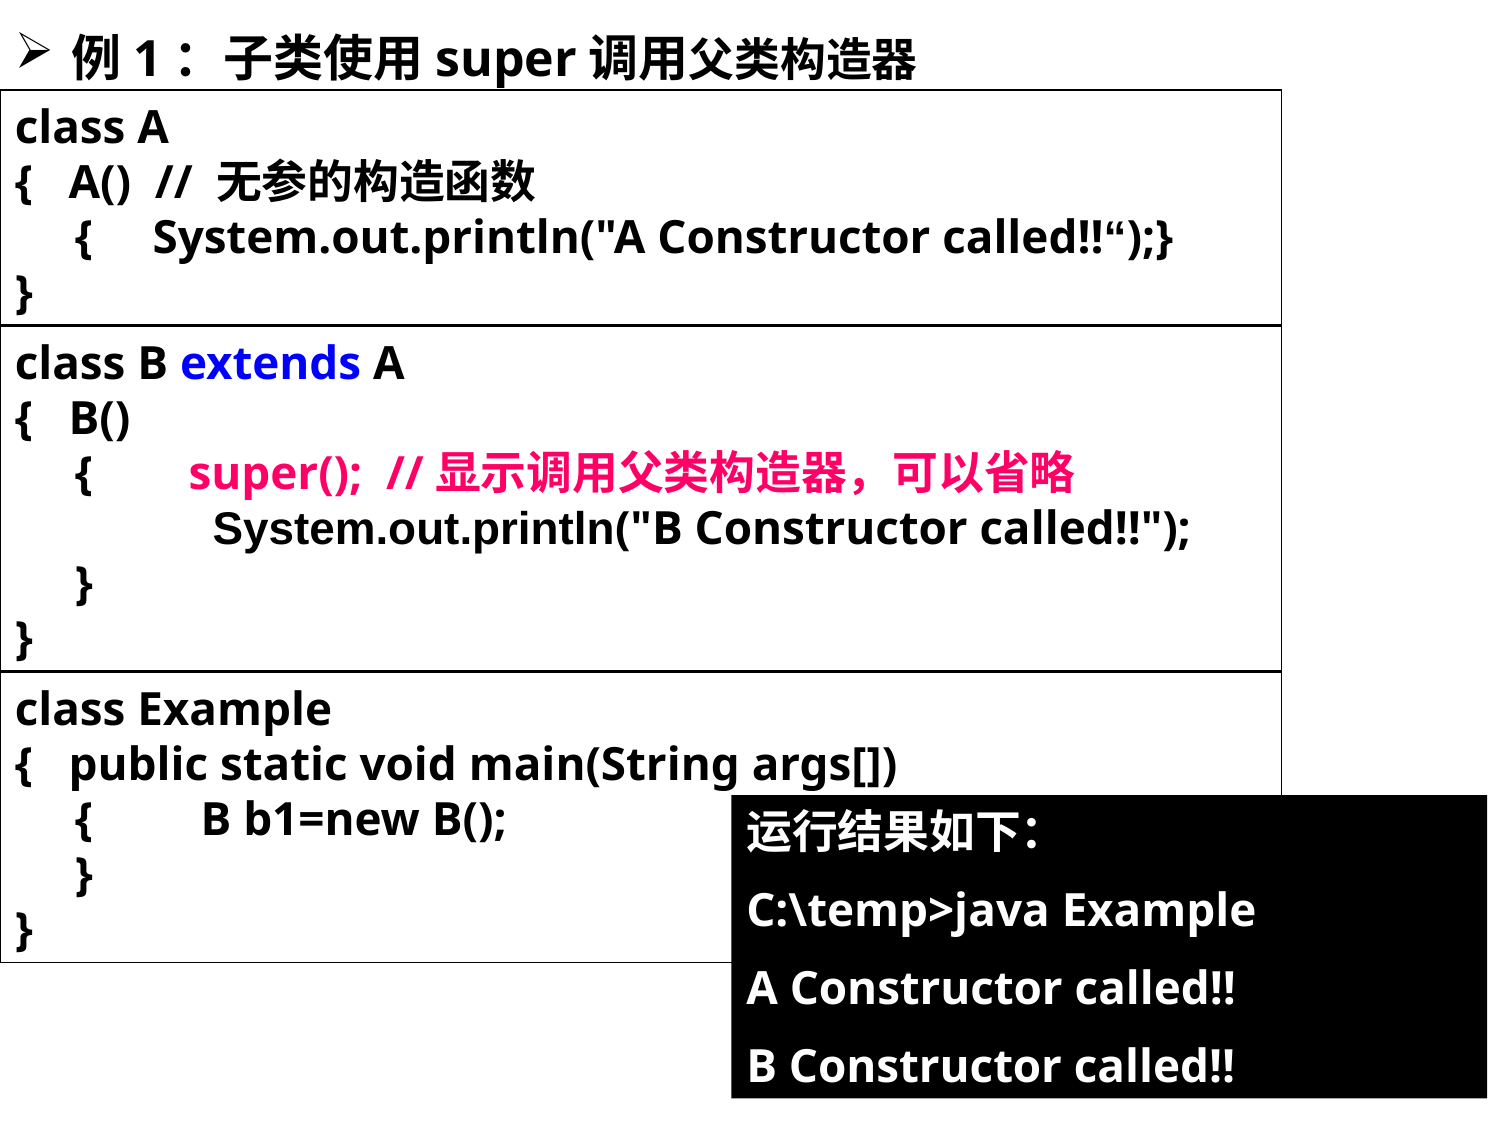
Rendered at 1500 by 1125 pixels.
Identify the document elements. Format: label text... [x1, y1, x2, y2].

text_box class A { A() // 无参的构造函数 { System.out.println("A Constructor called!!“);} } [0, 89, 1282, 325]
text_box class Example { public static void main(String args[]) { B b1=new B(); } } [0, 672, 1282, 963]
text_box class B extends A { B() { super(); //显示调用父类构造器，可以省略 System.out.println("B Constructor called!!"); } } [0, 326, 1282, 671]
text_box 运行结果如下： C:\temp>java Example A Constructor called!! B Constructor called!! [731, 795, 1488, 1099]
text_box 例1：子类使用super调用父类构造器 [0, 19, 1276, 94]
